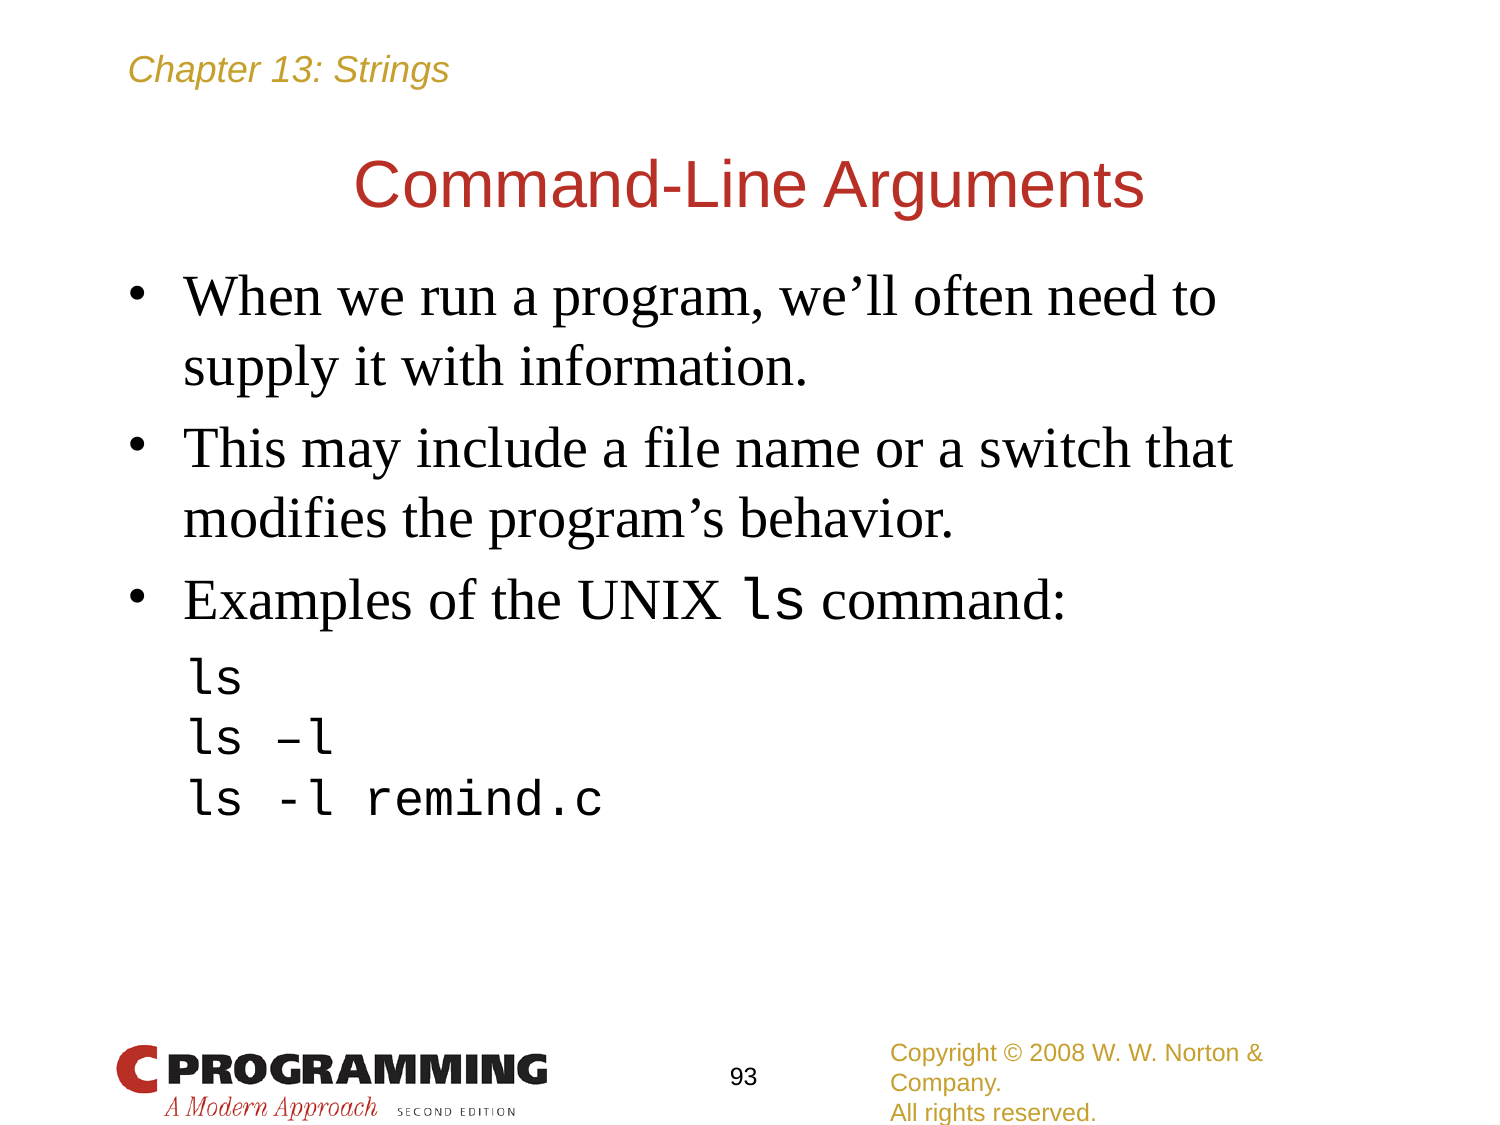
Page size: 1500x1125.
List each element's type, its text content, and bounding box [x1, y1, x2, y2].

text_box ‹#› [687, 1050, 800, 1100]
title Command-Line Arguments [112, 125, 1388, 238]
text_box Copyright © 2008 W. W. Norton & Company. All rights reserved. [874, 1043, 1388, 1119]
picture [112, 1041, 550, 1123]
list When we run a program, we’ll often need to supply it with information. This may include a file name or a switch that modifies the program’s behavior. Examples of the UNIX ls command: ls ls –l ls -l remind.c [112, 249, 1388, 1038]
